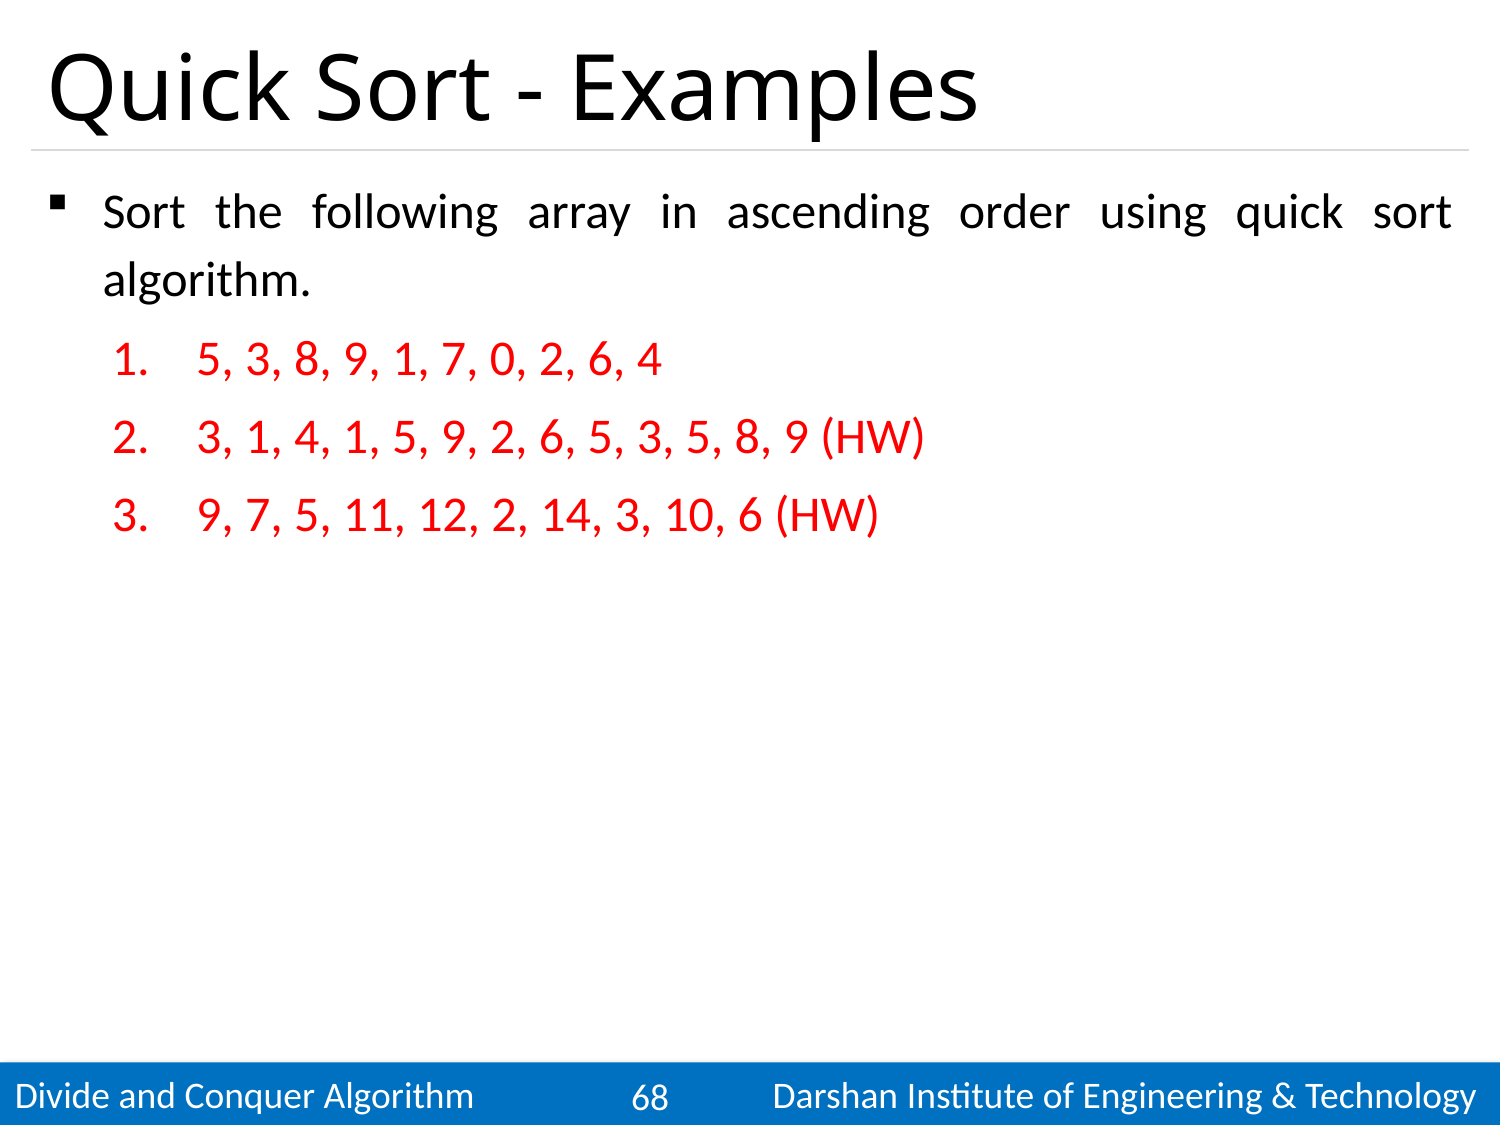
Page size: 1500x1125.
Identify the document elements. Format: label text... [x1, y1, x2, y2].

slide_number 68 [612, 1065, 688, 1125]
title Quick Sort - Examples [31, 17, 1469, 150]
list Sort the following array in ascending order using quick sort algorithm. 5, 3, 8, 9, 1, 7, 0, 2, 6, 4 3, 1, 4, 1, 5, 9, 2, 6, 5, 3, 5, 8, 9 (HW) 9, 7, 5, 11, 12, 2, 14, 3, 10, 6 (HW) [31, 162, 1469, 1038]
